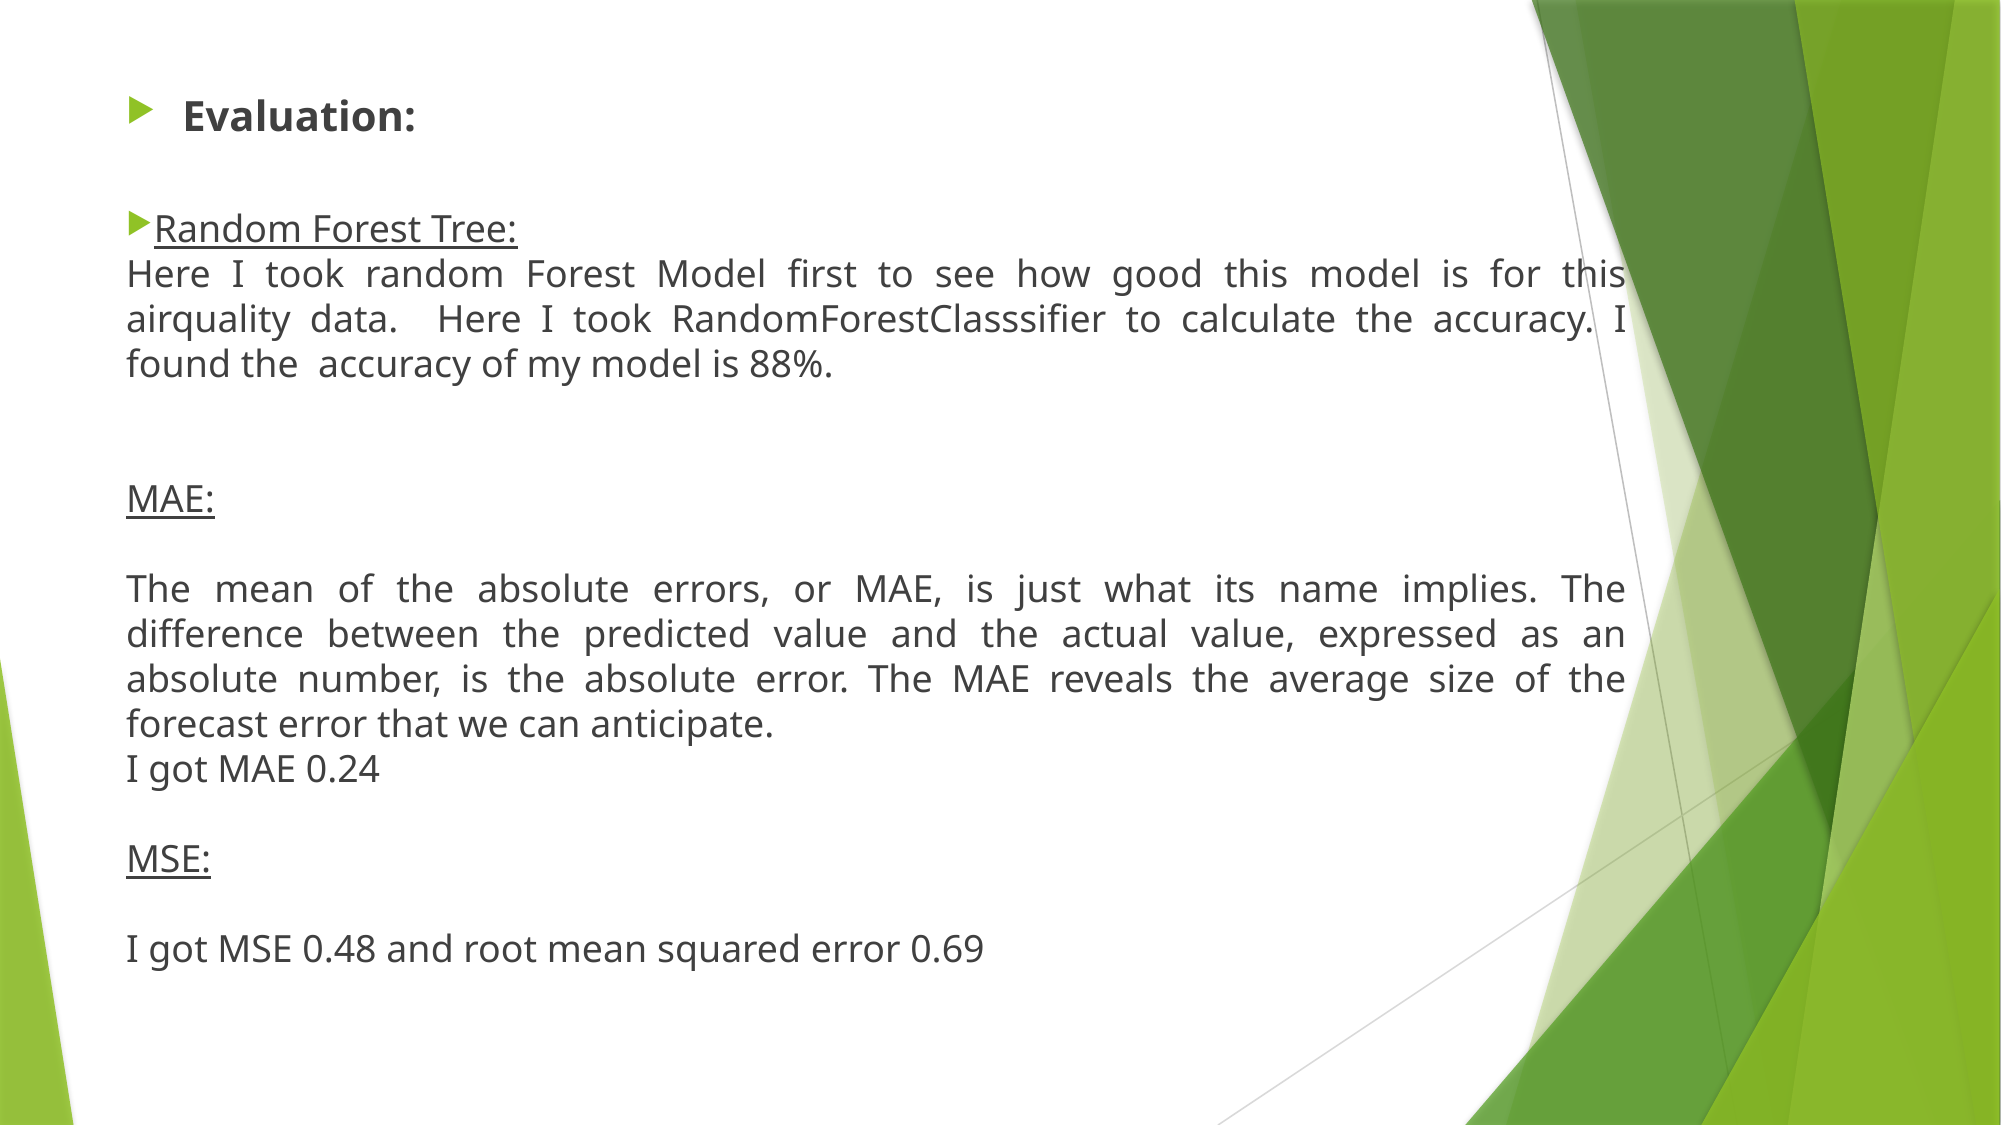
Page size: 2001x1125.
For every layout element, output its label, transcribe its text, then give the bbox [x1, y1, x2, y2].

list Evaluation: Random Forest Tree: Here I took random Forest Model first to see how good this model is for this airquality data. Here I took RandomForestClasssifier to calculate the accuracy. I found the accuracy of my model is 88%. MAE: The mean of the absolute errors, or MAE, is just what its name implies. The difference between the predicted value and the actual value, expressed as an absolute number, is the absolute error. The MAE reveals the average size of the forecast error that we can anticipate. I got MAE 0.24 MSE: I got MSE 0.48 and root mean squared error 0.69 [111, 82, 1643, 1022]
